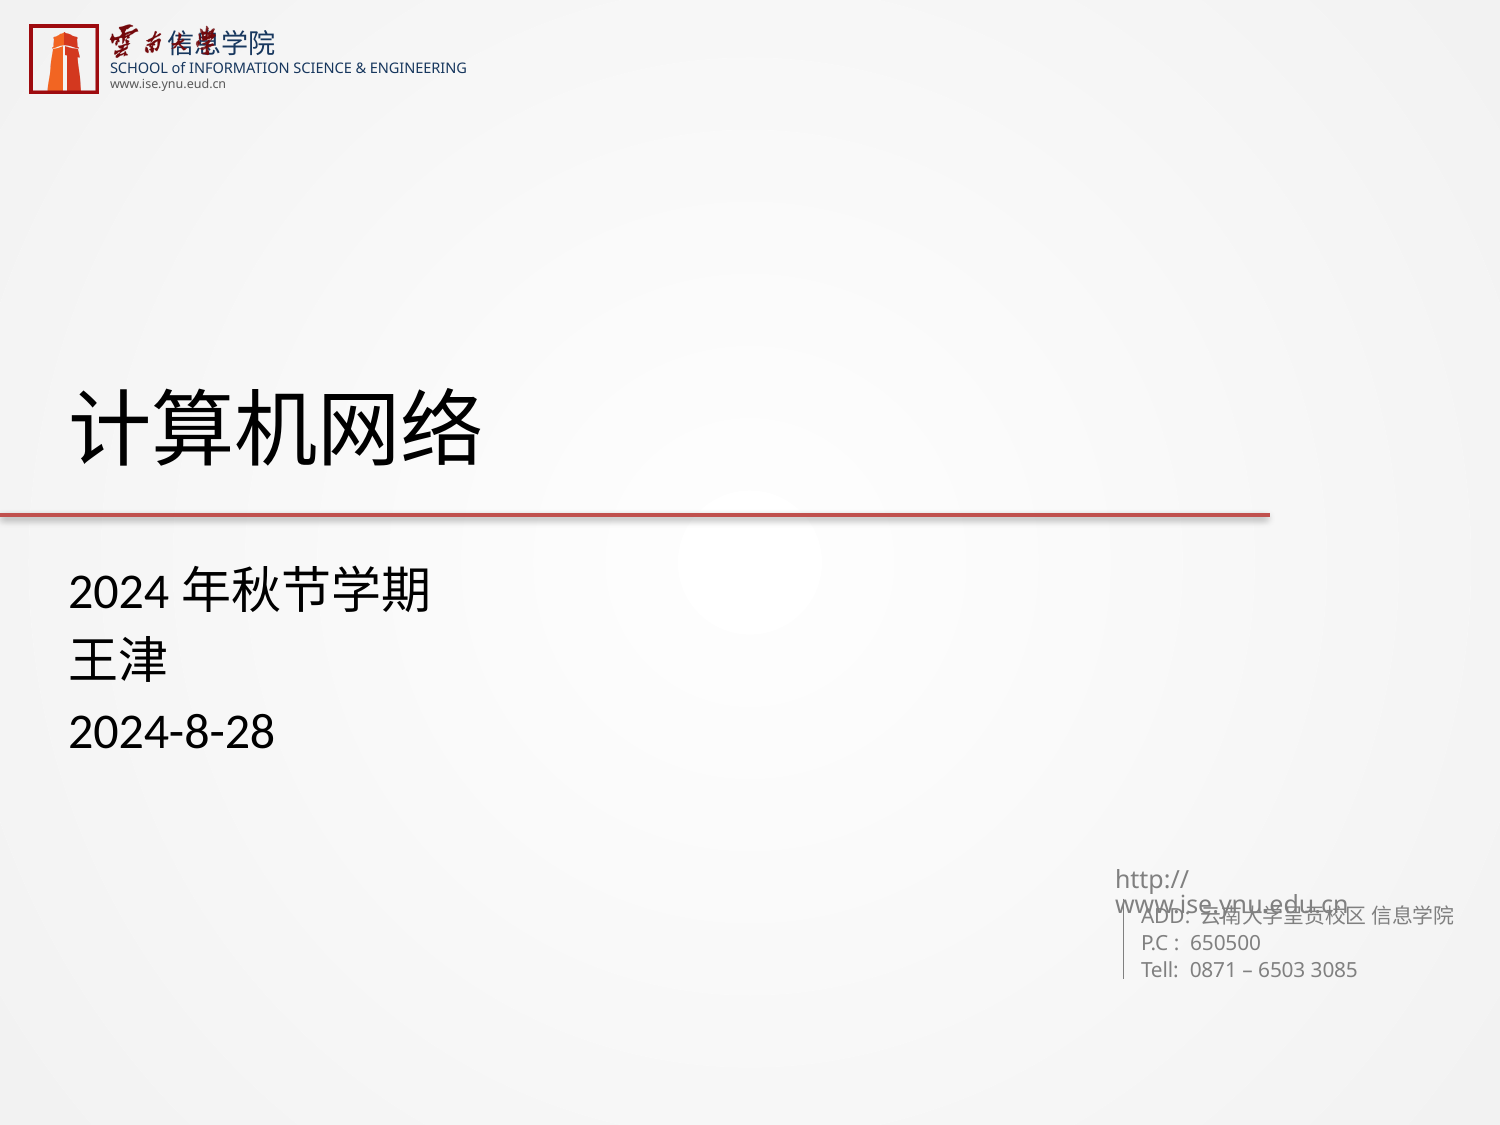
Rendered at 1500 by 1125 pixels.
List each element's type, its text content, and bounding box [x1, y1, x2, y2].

subtitle 2024年秋节学期 王津 2024-8-28 [53, 550, 1046, 835]
picture [109, 24, 216, 58]
picture [29, 24, 99, 94]
title 计算机网络 [53, 338, 1353, 516]
